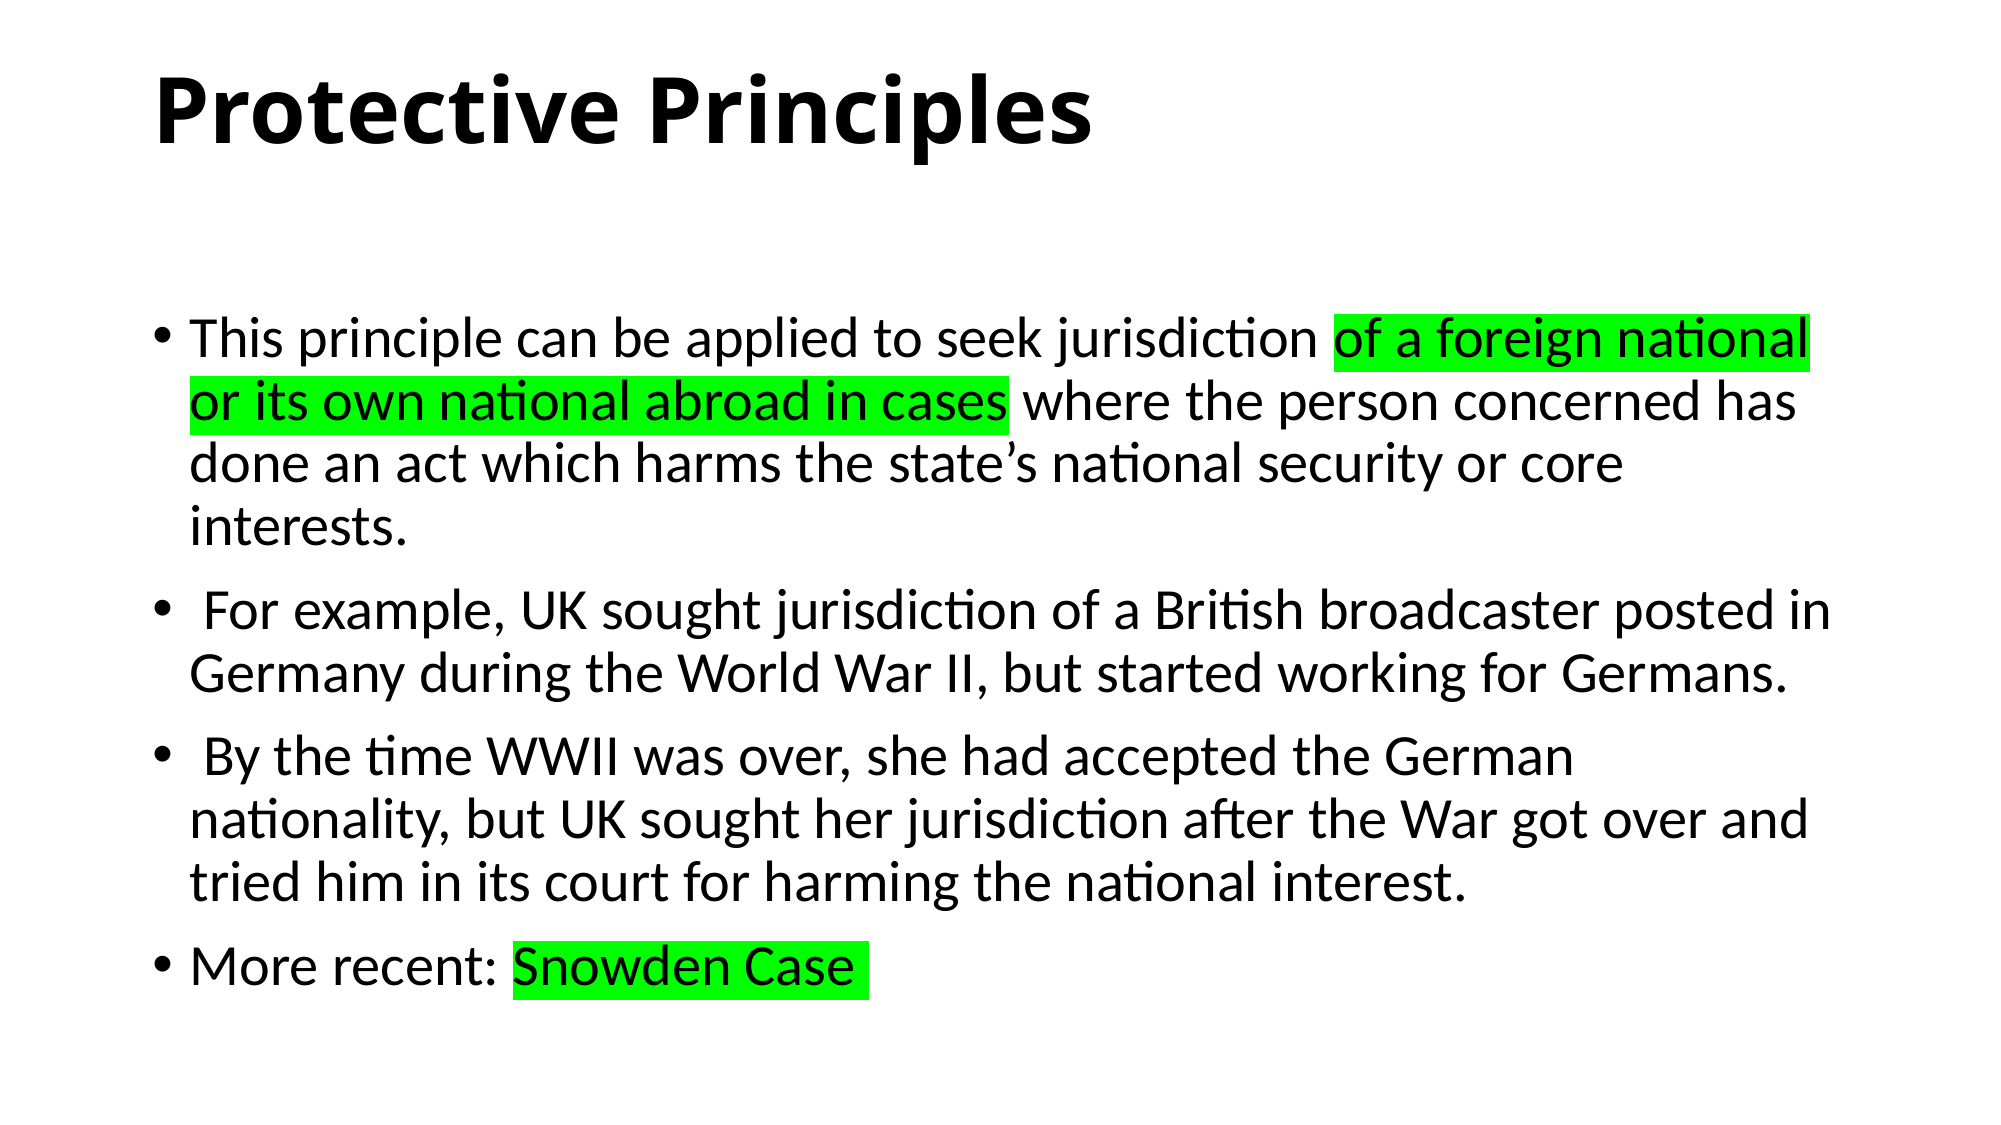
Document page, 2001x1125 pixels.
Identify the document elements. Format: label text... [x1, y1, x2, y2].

title Protective Principles [137, 59, 1863, 278]
list This principle can be applied to seek jurisdiction of a foreign national or its own national abroad in cases where the person concerned has done an act which harms the state’s national security or core interests. For example, UK sought jurisdiction of a British broadcaster posted in Germany during the World War II, but started working for Germans. By the time WWII was over, she had accepted the German nationality, but UK sought her jurisdiction after the War got over and tried him in its court for harming the national interest. More recent: Snowden Case [137, 299, 1863, 1014]
